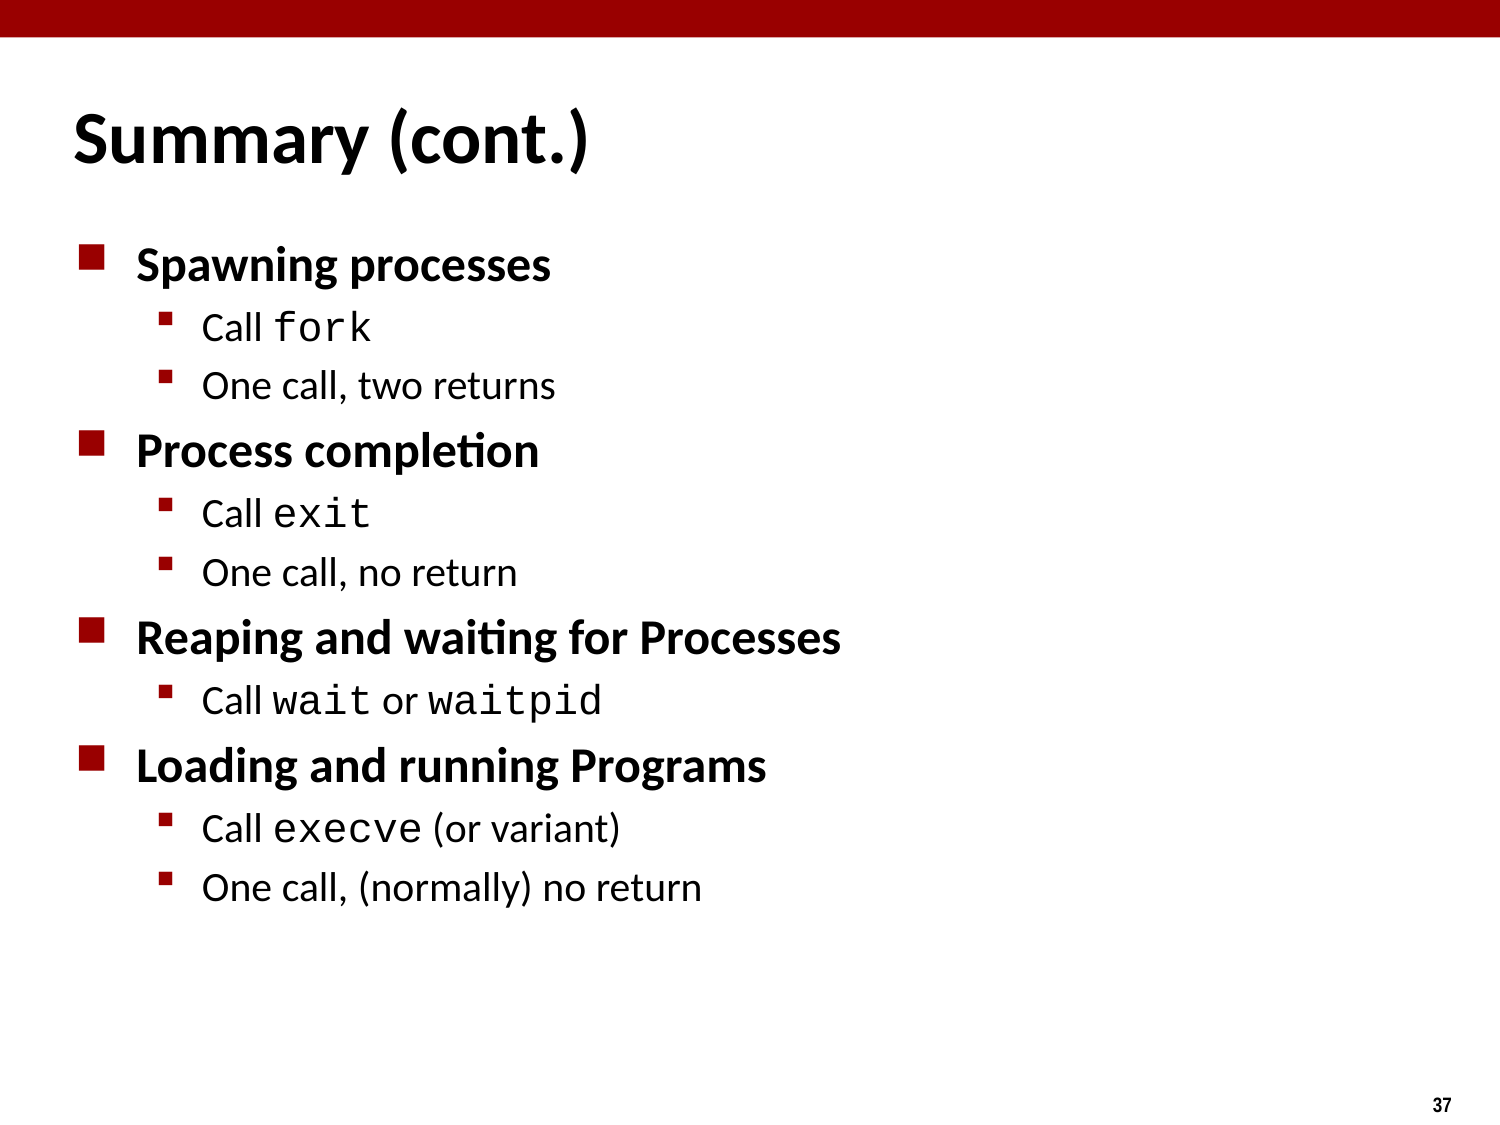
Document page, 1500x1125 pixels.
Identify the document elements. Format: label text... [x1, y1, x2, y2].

list Spawning processes Call fork One call, two returns Process completion Call exit One call, no return Reaping and waiting for Processes Call wait or waitpid Loading and running Programs Call execve (or variant) One call, (normally) no return [64, 223, 1361, 1040]
title Summary (cont.) [58, 71, 1305, 197]
